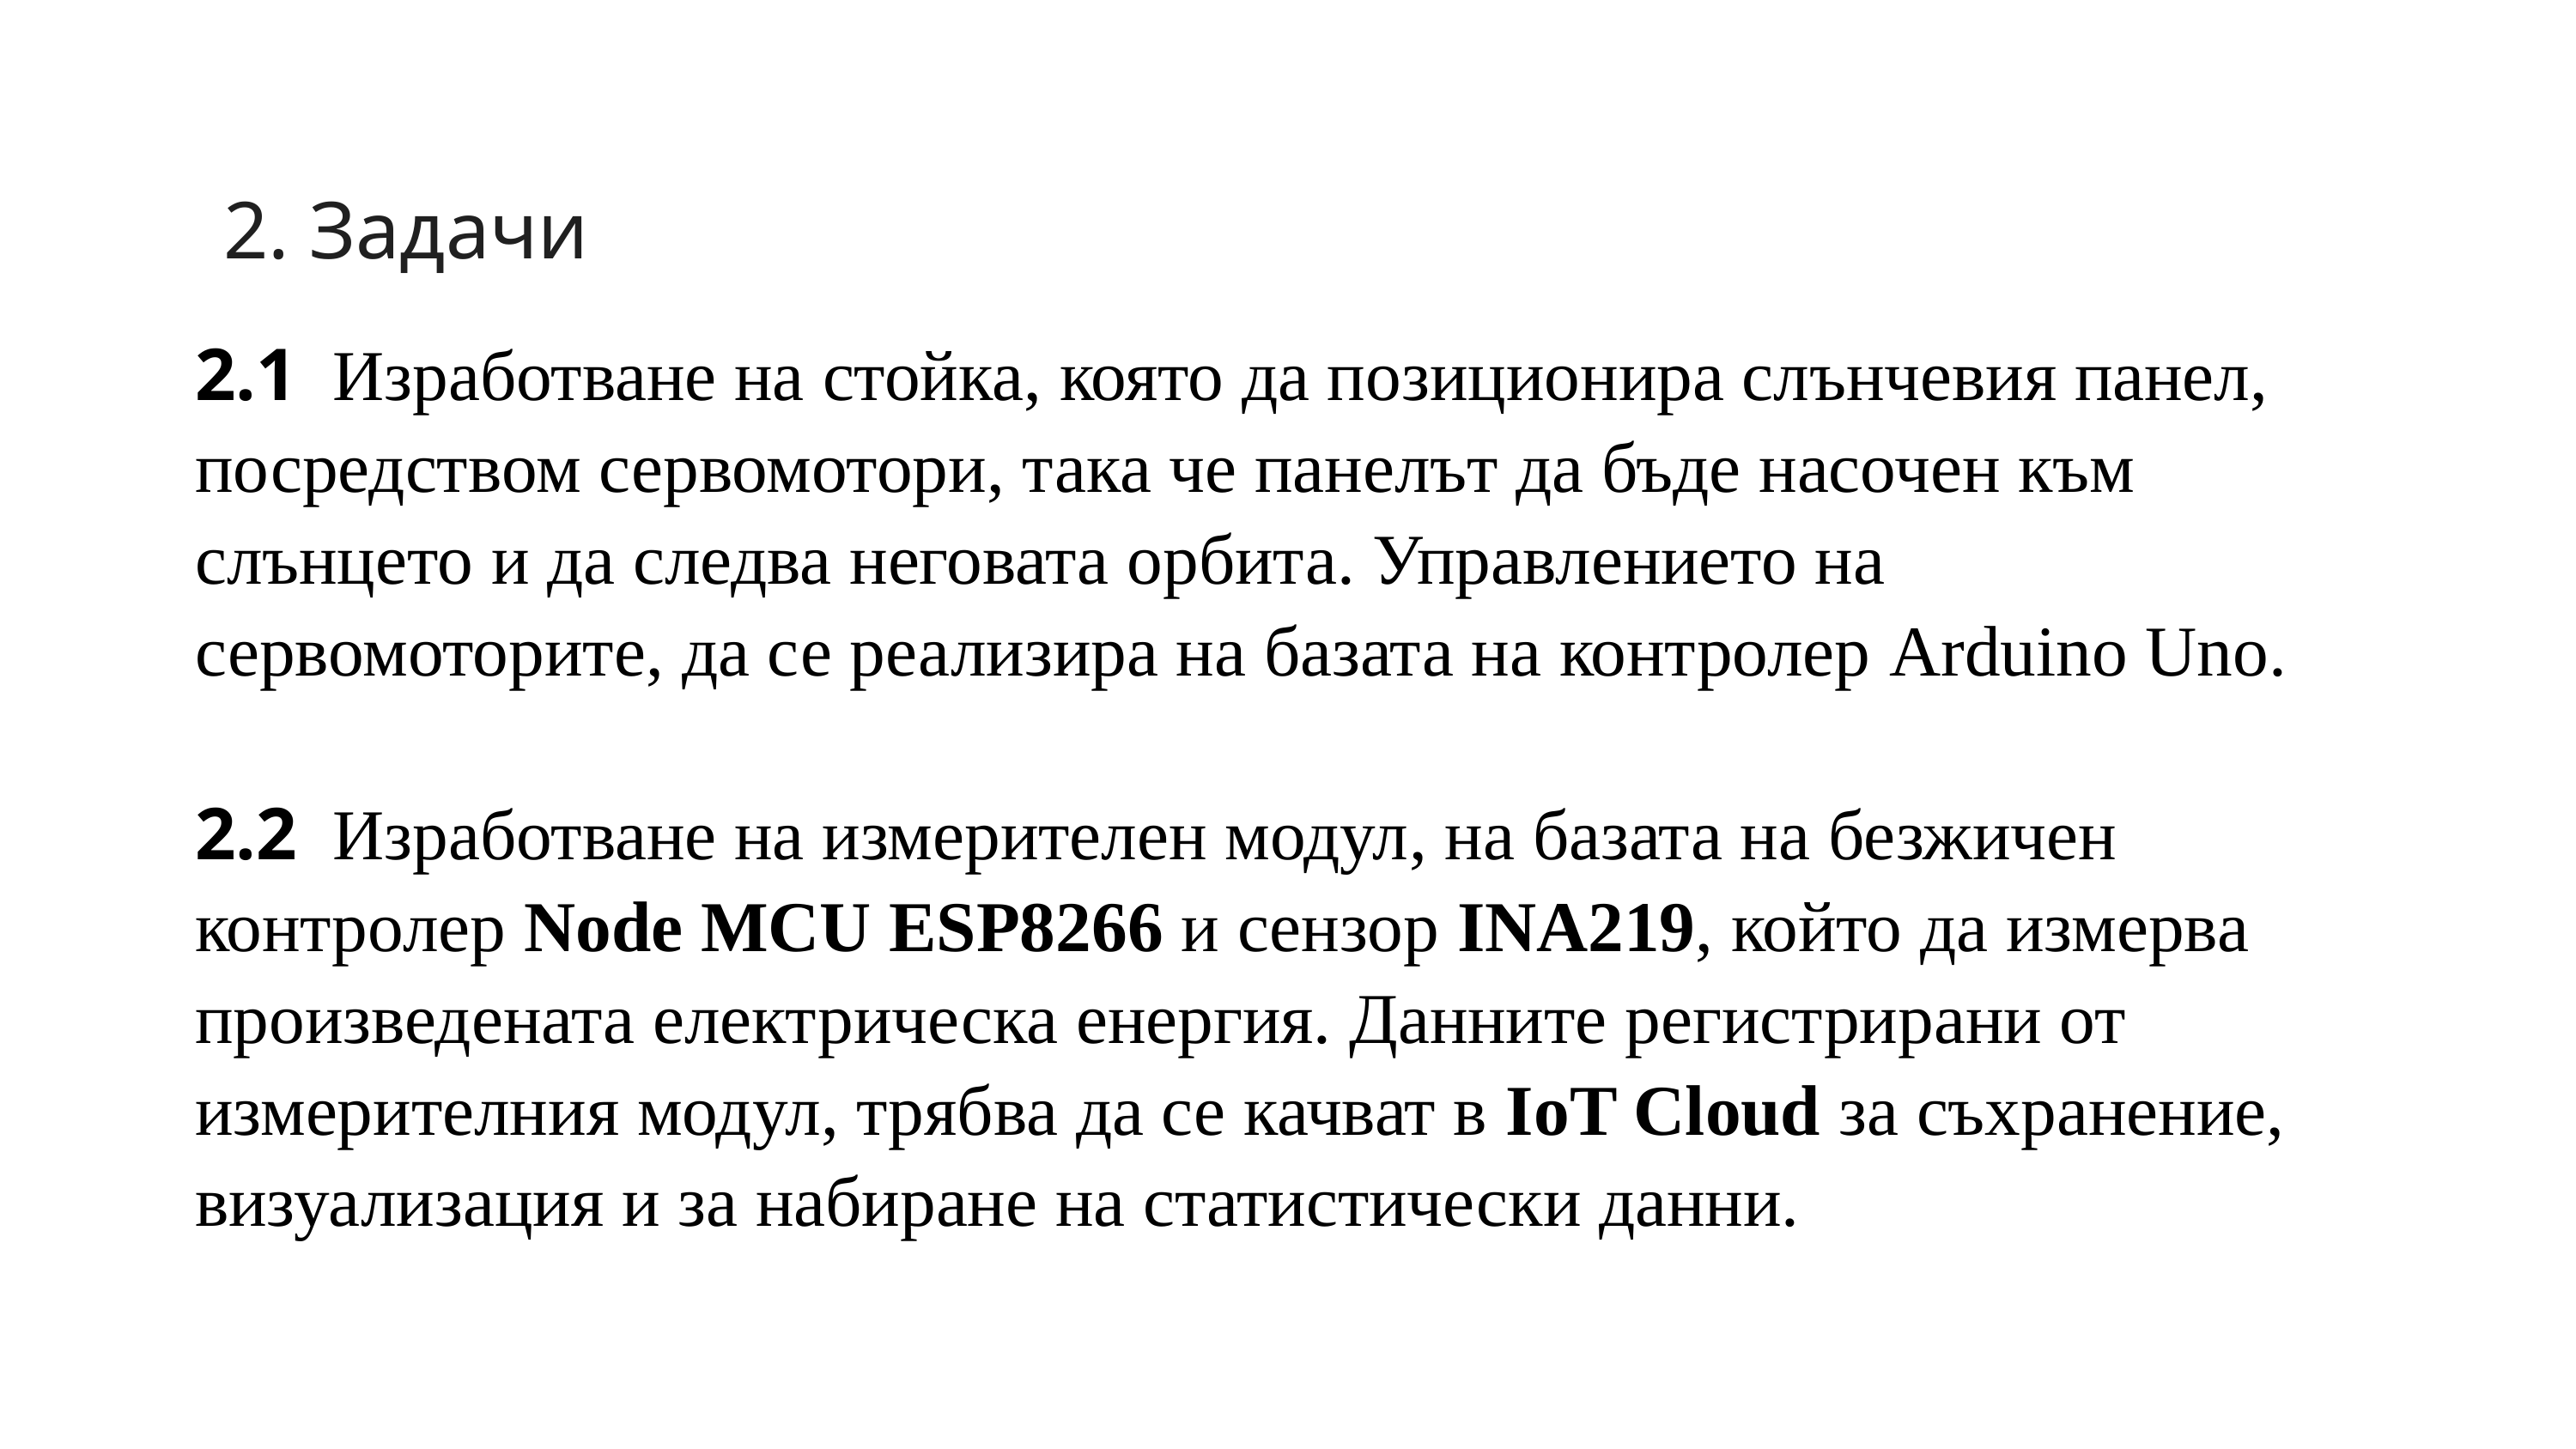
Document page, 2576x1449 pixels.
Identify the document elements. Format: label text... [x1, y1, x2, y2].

text_box 2. Задачи [137, 187, 2439, 275]
text_box 2.1 Изработване на стойка, която да позиционира слънчевия панел, посредством сервомотори, така че панелът да бъде насочен към слънцето и да следва неговата орбита. Управлението на сервомоторите, да се реализира на базата на контролер Arduino Uno. 2.2 Изработване на измерителен модул, на базата на безжичен контролер Node MCU ESP8266 и сензор INA219, който да измерва произведената електрическа енергия. Данните регистрирани от измерителния модул, трябва да се качват в IoT Cloud за съхранение, визуализация и за набиране на статистически данни. [118, 316, 2340, 1320]
